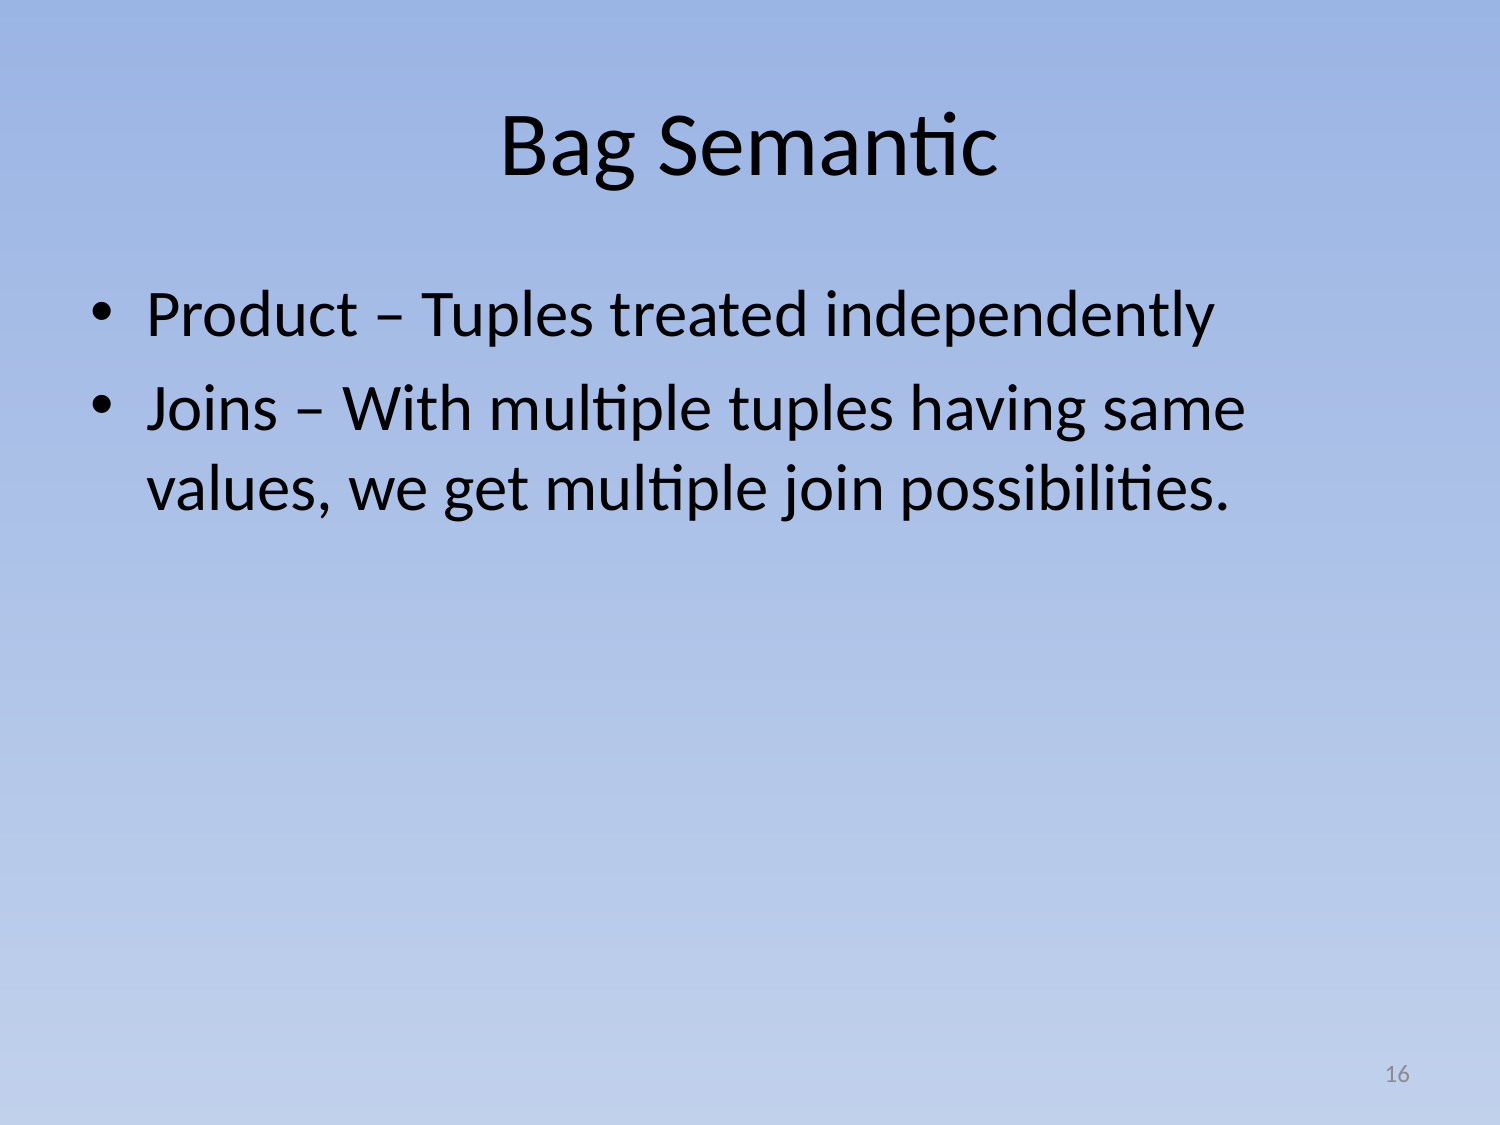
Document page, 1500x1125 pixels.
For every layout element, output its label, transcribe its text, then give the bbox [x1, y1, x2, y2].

list Product – Tuples treated independently Joins – With multiple tuples having same values, we get multiple join possibilities. [75, 262, 1425, 1025]
slide_number 16 [1074, 1042, 1425, 1103]
title Bag Semantic [75, 45, 1425, 233]
